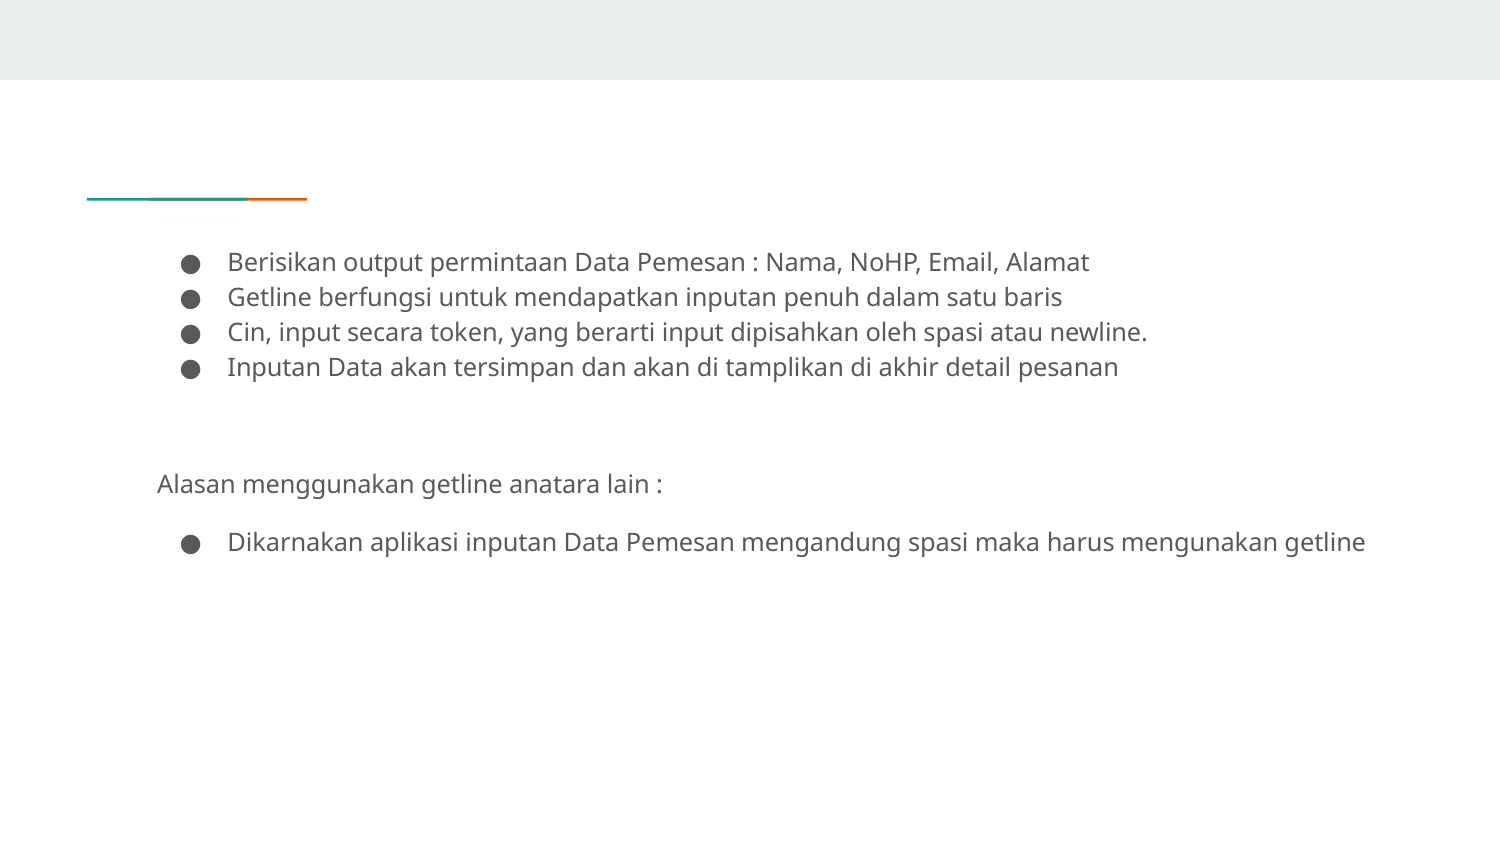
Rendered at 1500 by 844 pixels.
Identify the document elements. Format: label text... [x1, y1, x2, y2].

list Berisikan output permintaan Data Pemesan : Nama, NoHP, Email, Alamat Getline berfungsi untuk mendapatkan inputan penuh dalam satu baris Cin, input secara token, yang berarti input dipisahkan oleh spasi atau newline. Inputan Data akan tersimpan dan akan di tamplikan di akhir detail pesanan Alasan menggunakan getline anatara lain : Dikarnakan aplikasi inputan Data Pemesan mengandung spasi maka harus mengunakan getline [142, 226, 1404, 598]
